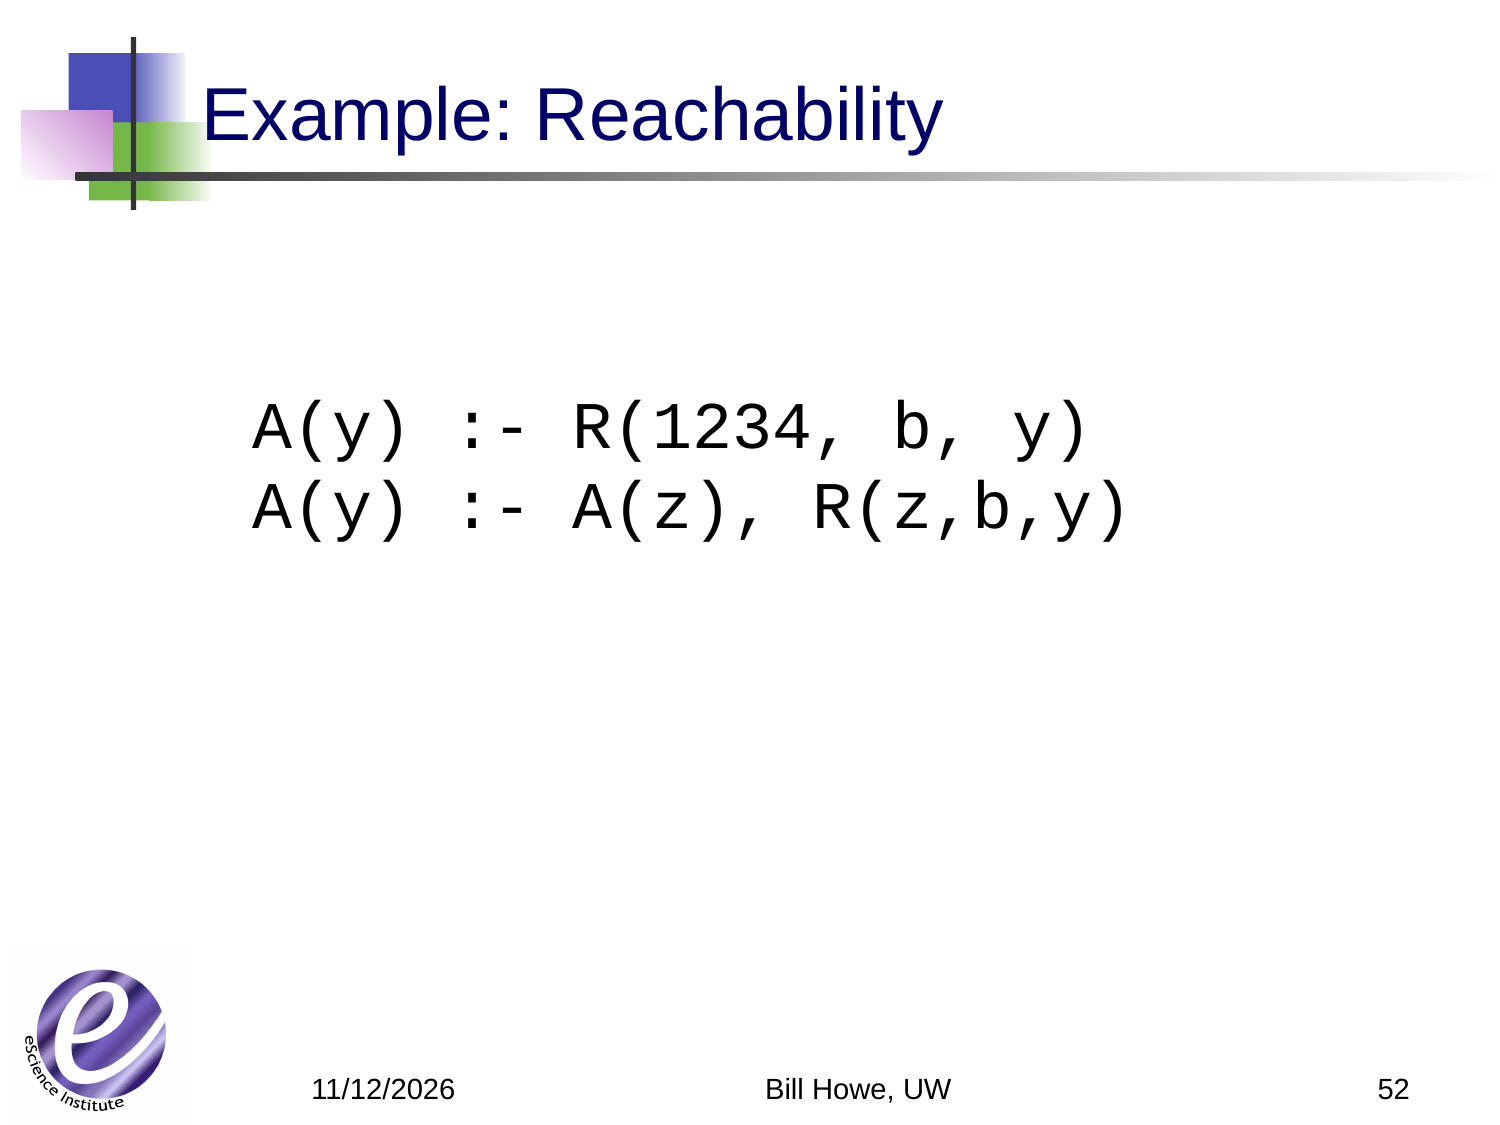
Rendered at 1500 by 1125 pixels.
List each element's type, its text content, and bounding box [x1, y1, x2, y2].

footer Bill Howe, UW [620, 1037, 1096, 1113]
picture [6, 945, 192, 1125]
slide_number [296, 1038, 609, 1113]
slide_number 52 [1112, 1037, 1425, 1113]
title Example: Reachability [186, 52, 1466, 163]
text_box A(y) :- R(1234, b, y) A(y) :- A(z), R(z,b,y) [237, 374, 1338, 550]
